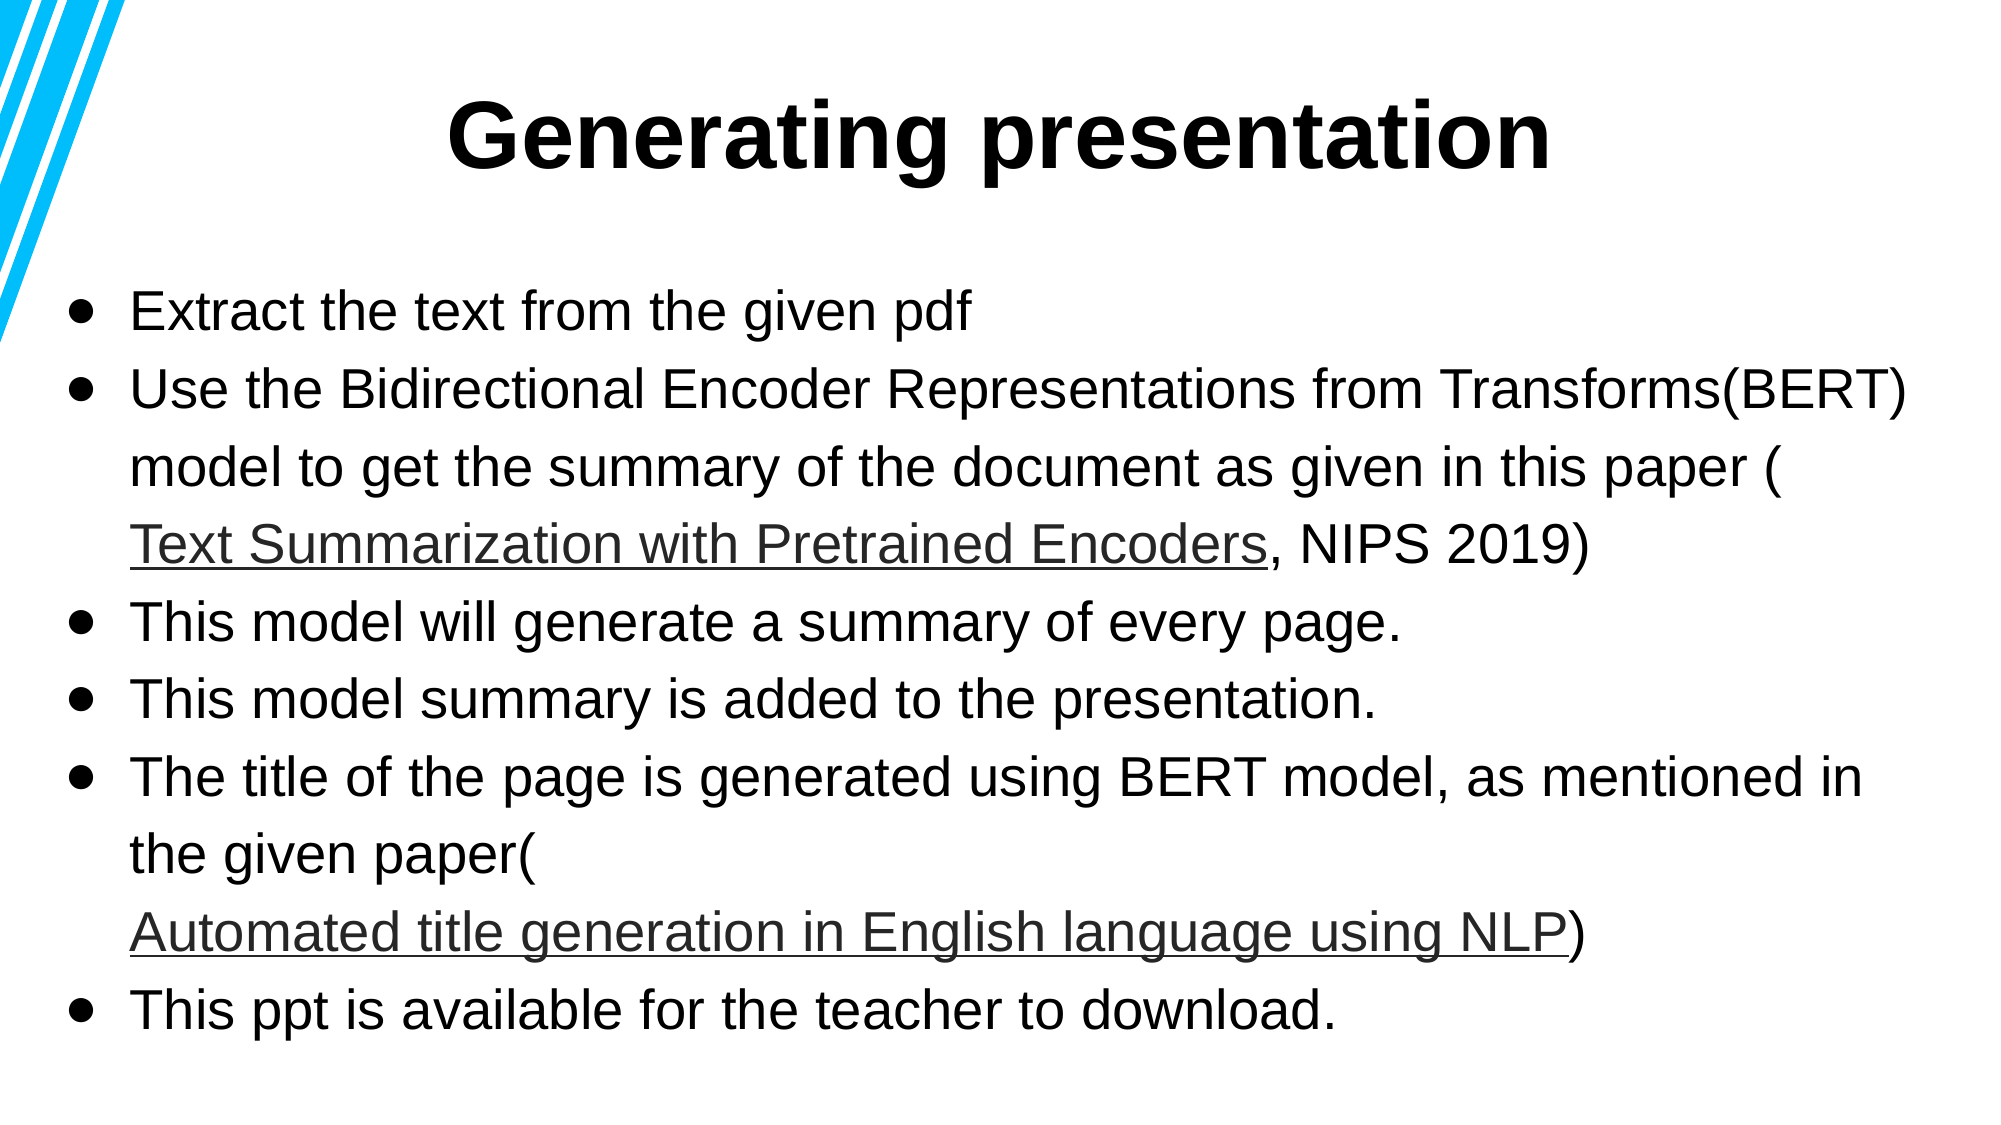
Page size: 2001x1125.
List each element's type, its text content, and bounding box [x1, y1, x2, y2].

list Generating presentation [50, 52, 1950, 190]
text_box Extract the text from the given pdf Use the Bidirectional Encoder Representations from Transforms(BERT) model to get the summary of the document as given in this paper (Text Summarization with Pretrained Encoders, NIPS 2019) This model will generate a summary of every page. This model summary is added to the presentation. The title of the page is generated using BERT model, as mentioned in the given paper(Automated title generation in English language using NLP) This ppt is available for the teacher to download. [39, 249, 1950, 1079]
